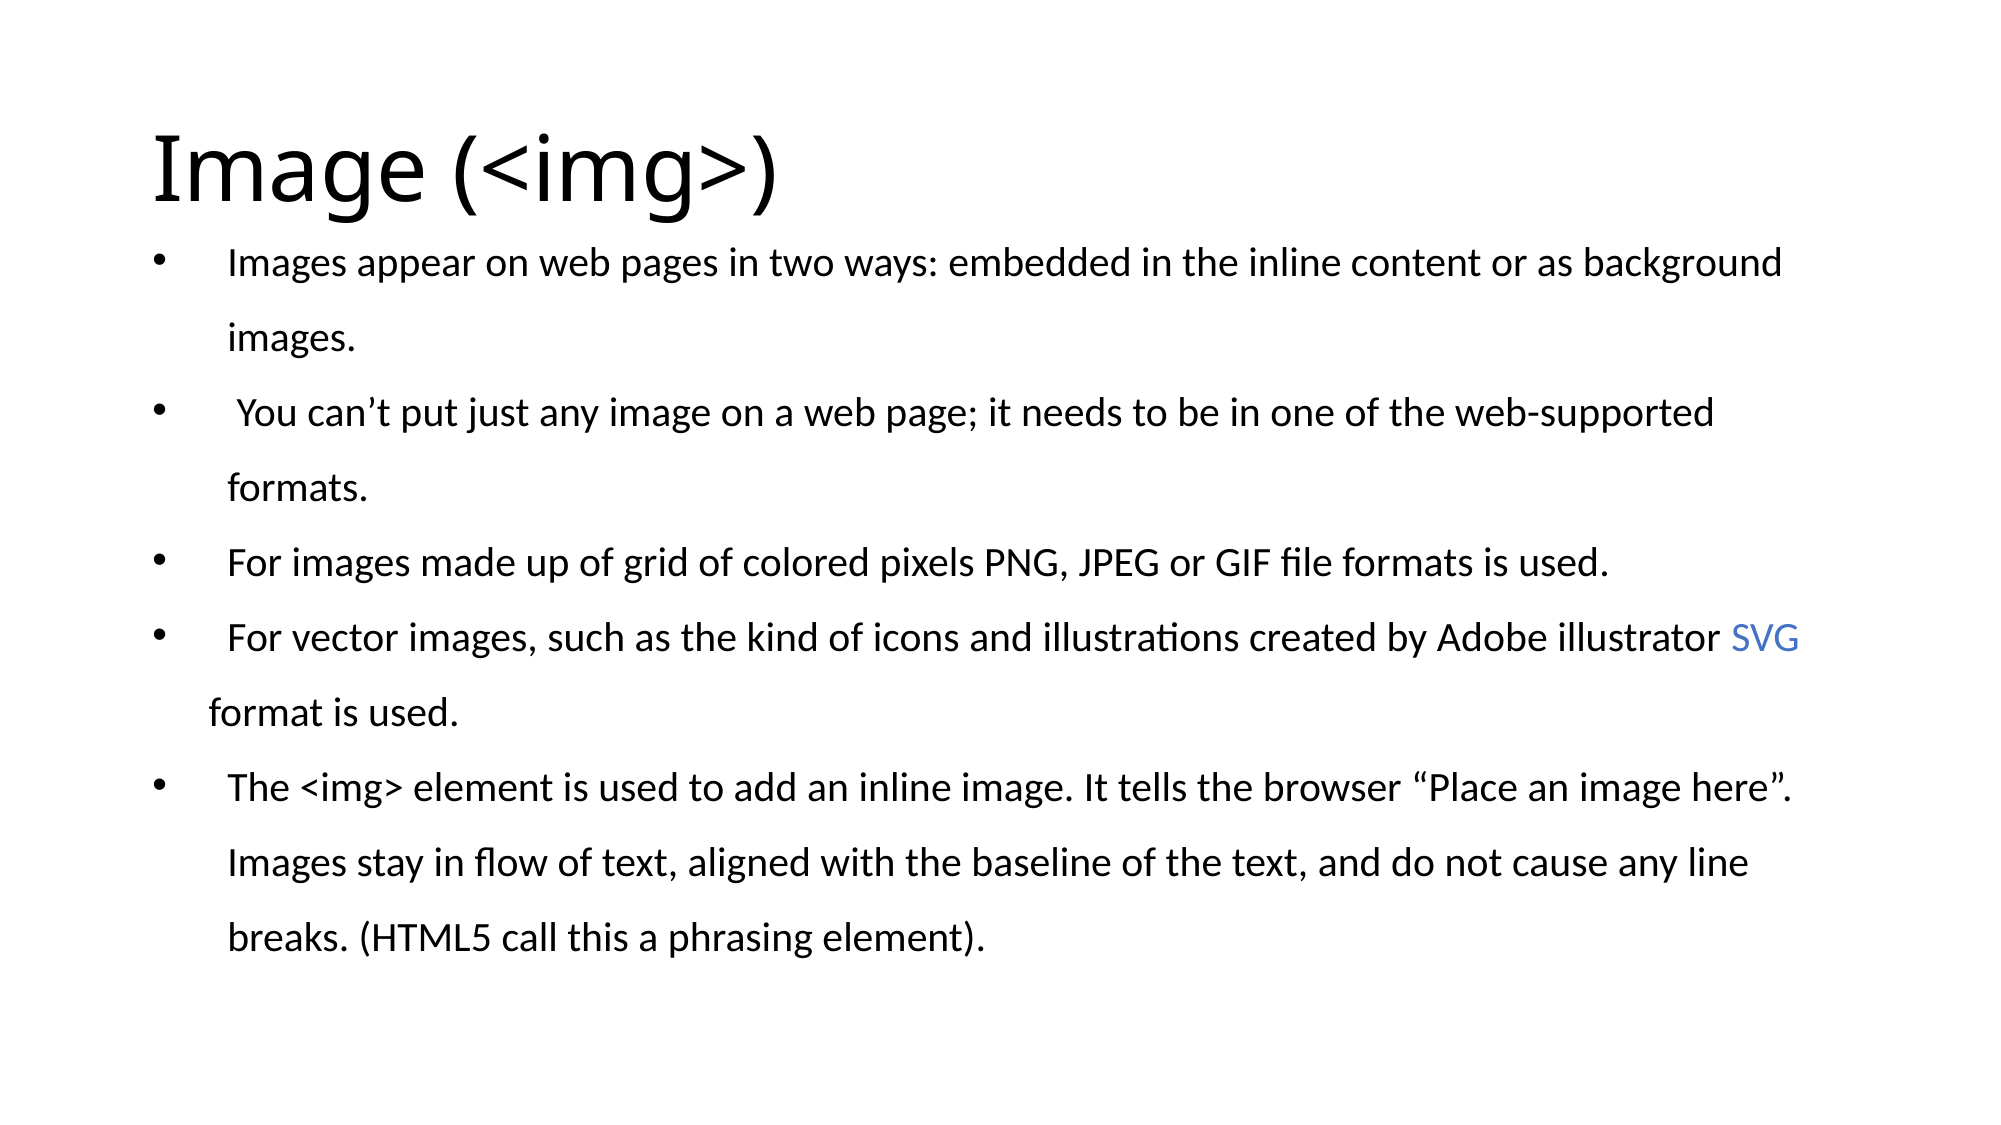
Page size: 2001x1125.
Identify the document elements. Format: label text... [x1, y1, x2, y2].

text_box Image (<img>) [137, 59, 1863, 284]
text_box Images appear on web pages in two ways: embedded in the inline content or as background images. You can’t put just any image on a web page; it needs to be in one of the web-supported formats. For images made up of grid of colored pixels PNG, JPEG or GIF file formats is used. For vector images, such as the kind of icons and illustrations created by Adobe illustrator SVG format is used. The <img> element is used to add an inline image. It tells the browser “Place an image here”. Images stay in flow of text, aligned with the baseline of the text, and do not cause any line breaks. (HTML5 call this a phrasing element). [137, 202, 1841, 1024]
